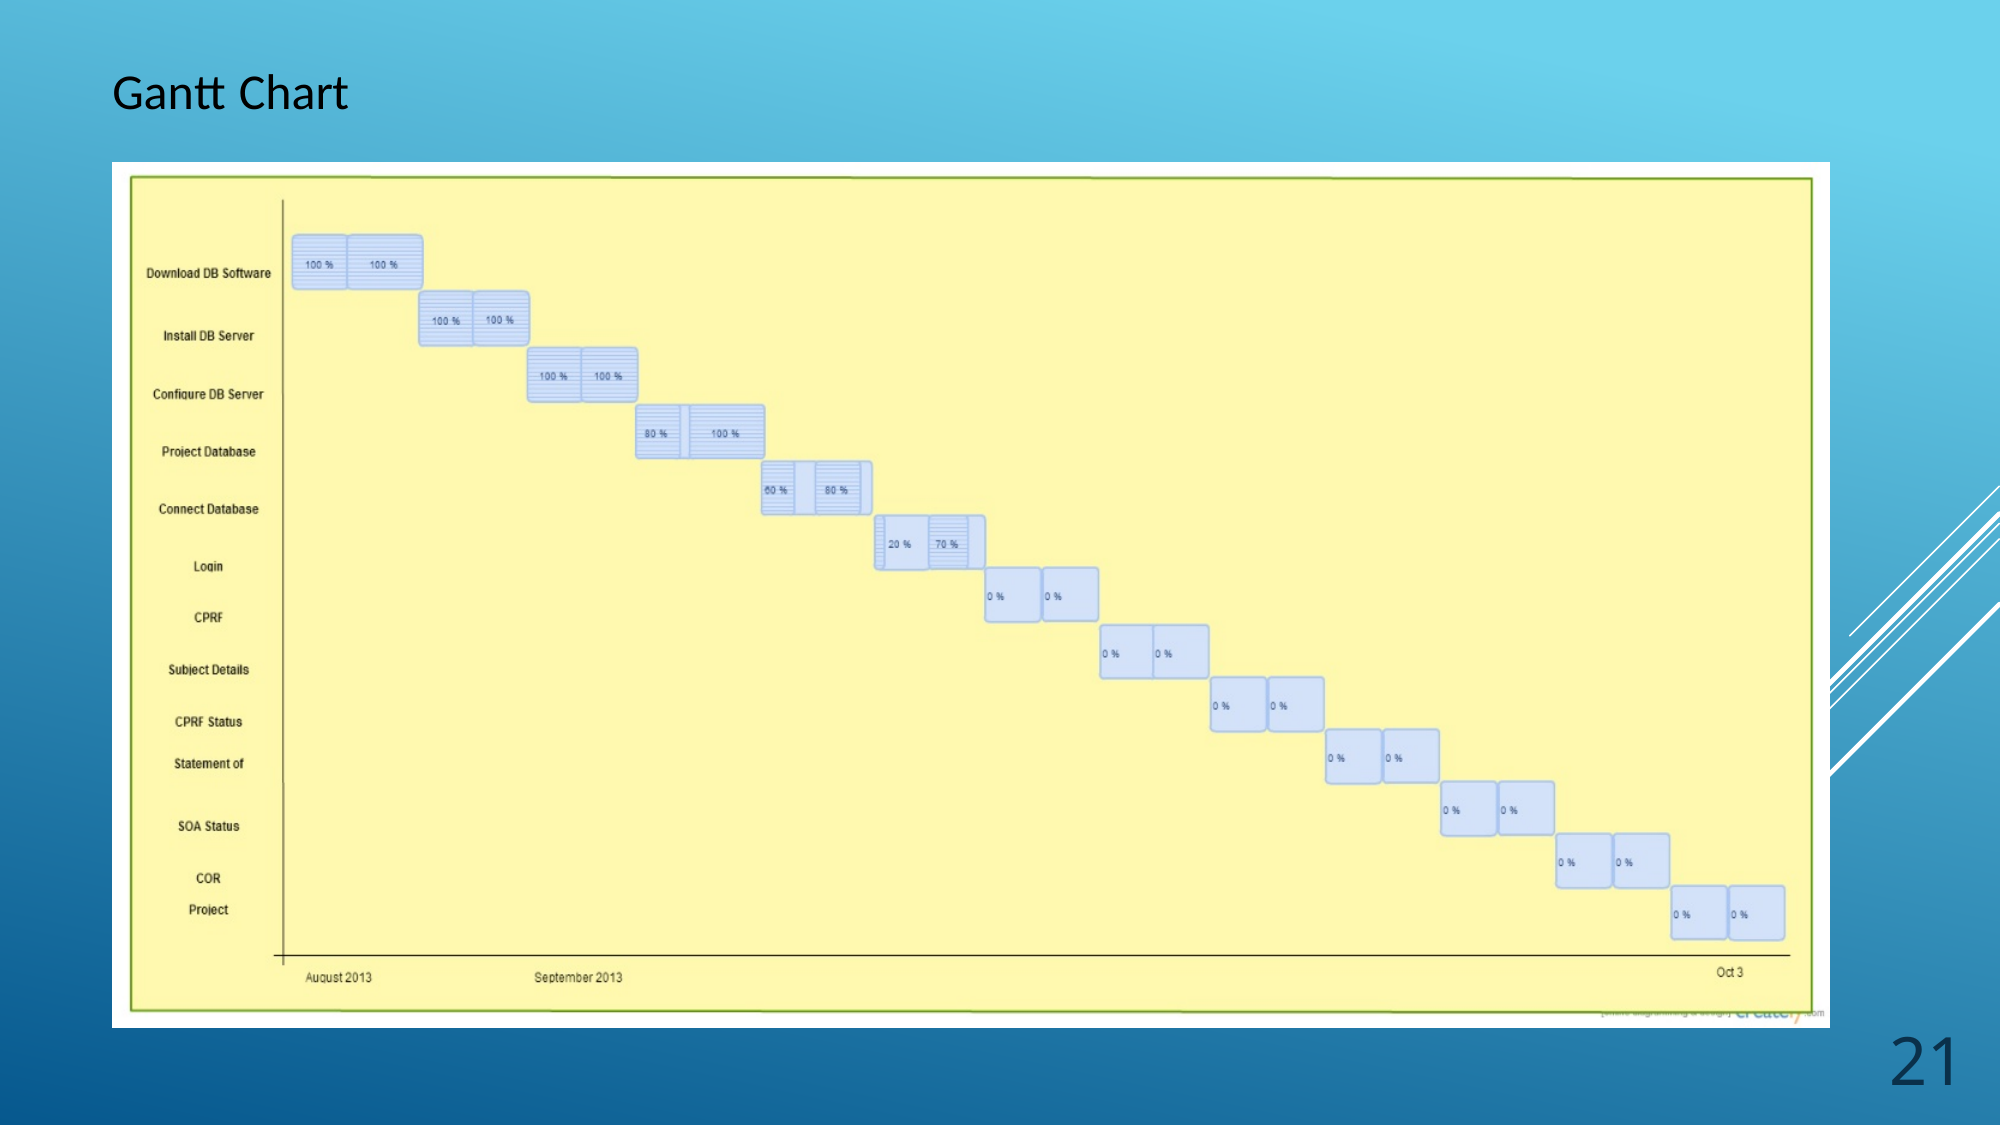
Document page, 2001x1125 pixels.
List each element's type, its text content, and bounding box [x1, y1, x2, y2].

slide_number 21 [1793, 1006, 1981, 1117]
picture [111, 62, 2000, 1029]
